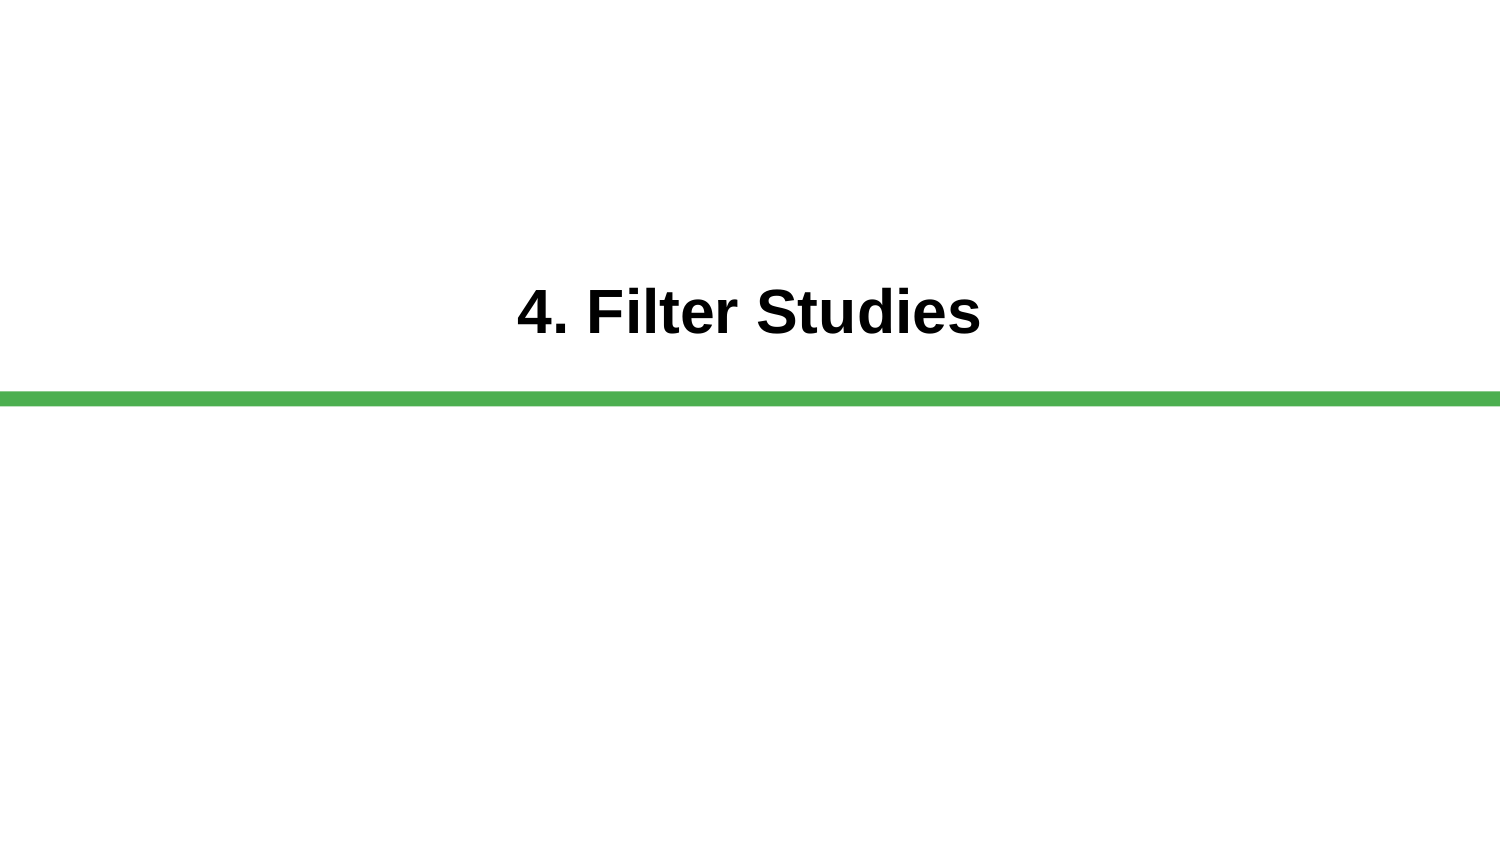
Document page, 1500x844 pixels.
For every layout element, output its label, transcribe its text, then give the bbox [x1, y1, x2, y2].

title 4. Filter Studies [0, 0, 1500, 392]
